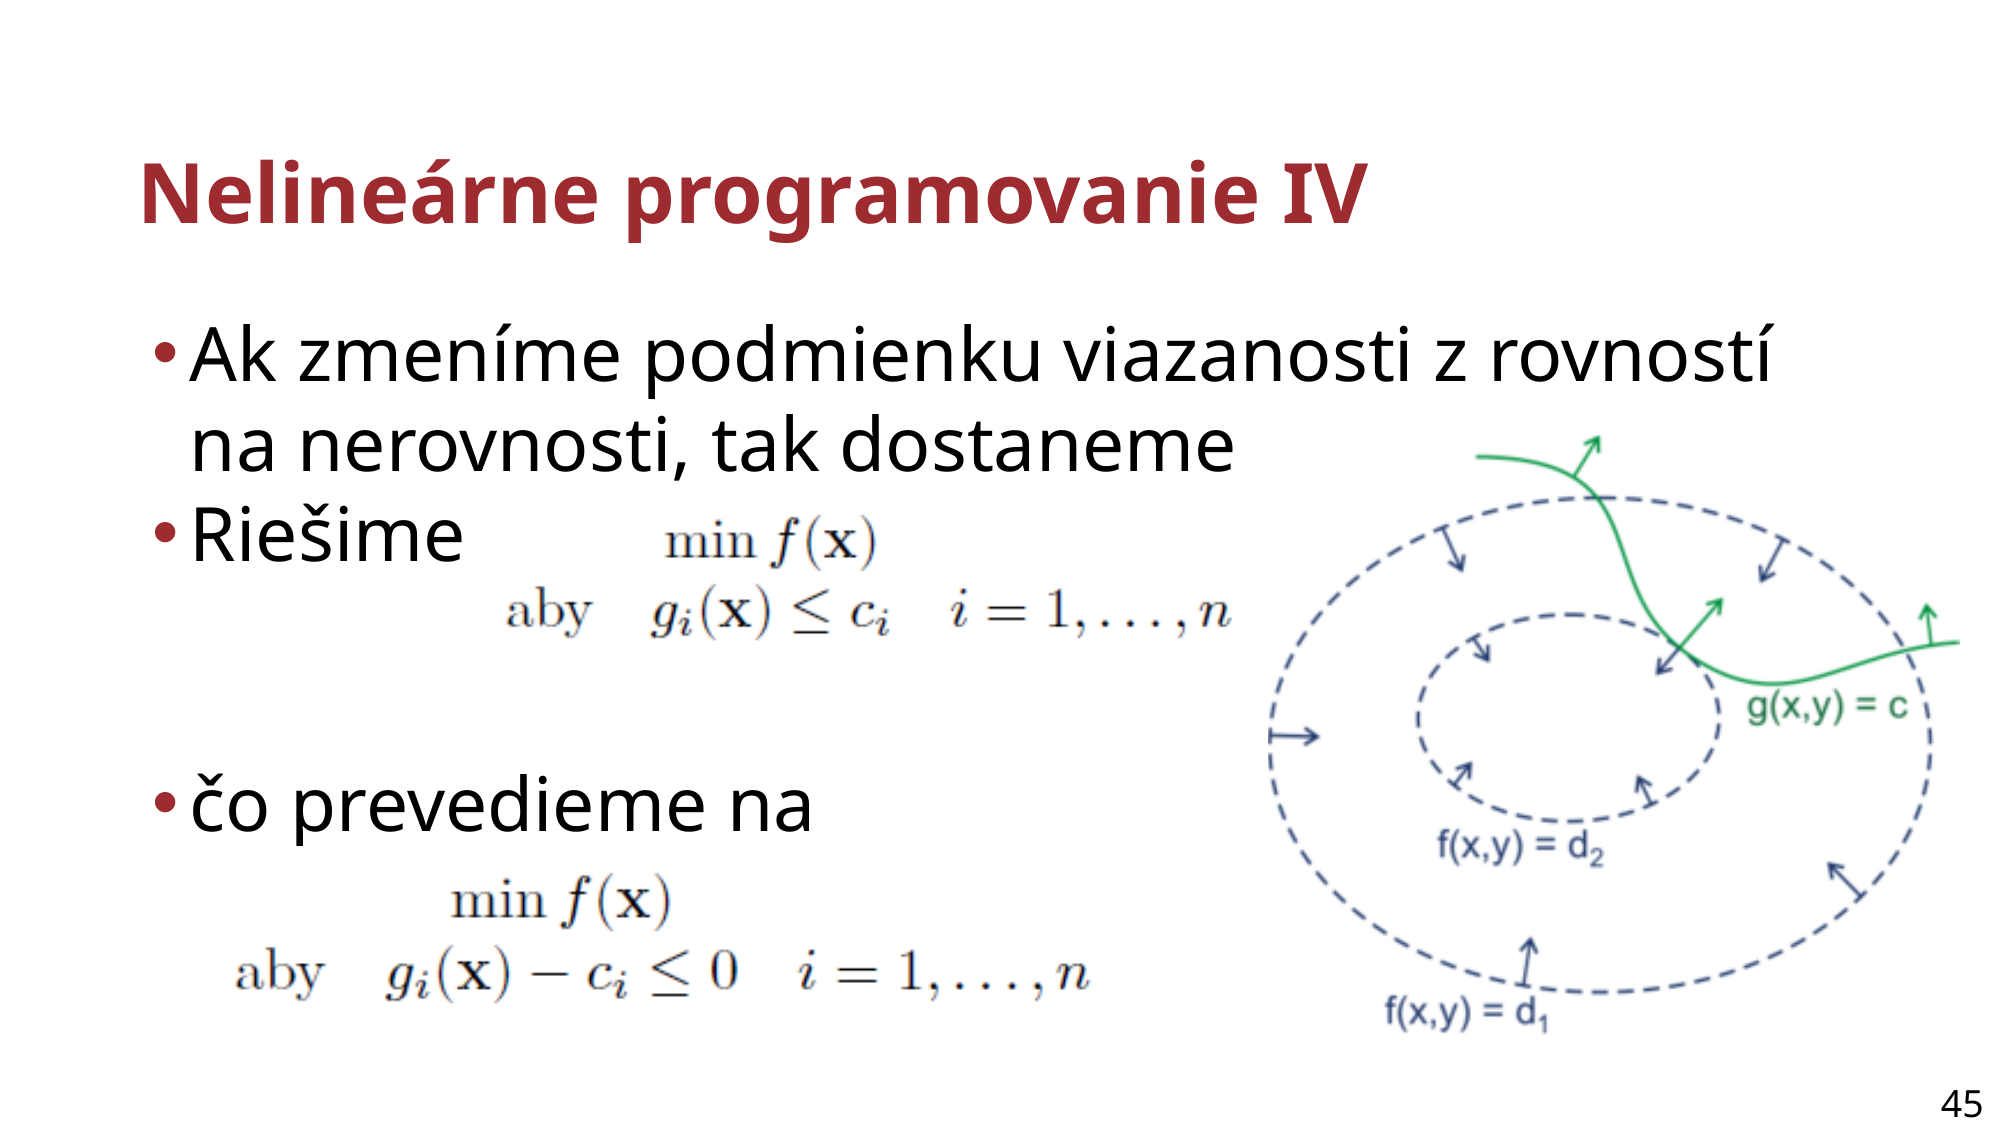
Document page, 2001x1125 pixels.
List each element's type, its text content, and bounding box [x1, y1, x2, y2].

list Ak zmeníme podmienku viazanosti z rovností na nerovnosti, tak dostaneme Riešime čo prevedieme na [137, 299, 1863, 930]
picture [474, 491, 1252, 672]
picture [1268, 435, 1960, 1040]
title Nelineárne programovanie IV [137, 116, 1717, 278]
picture [211, 846, 1117, 1027]
